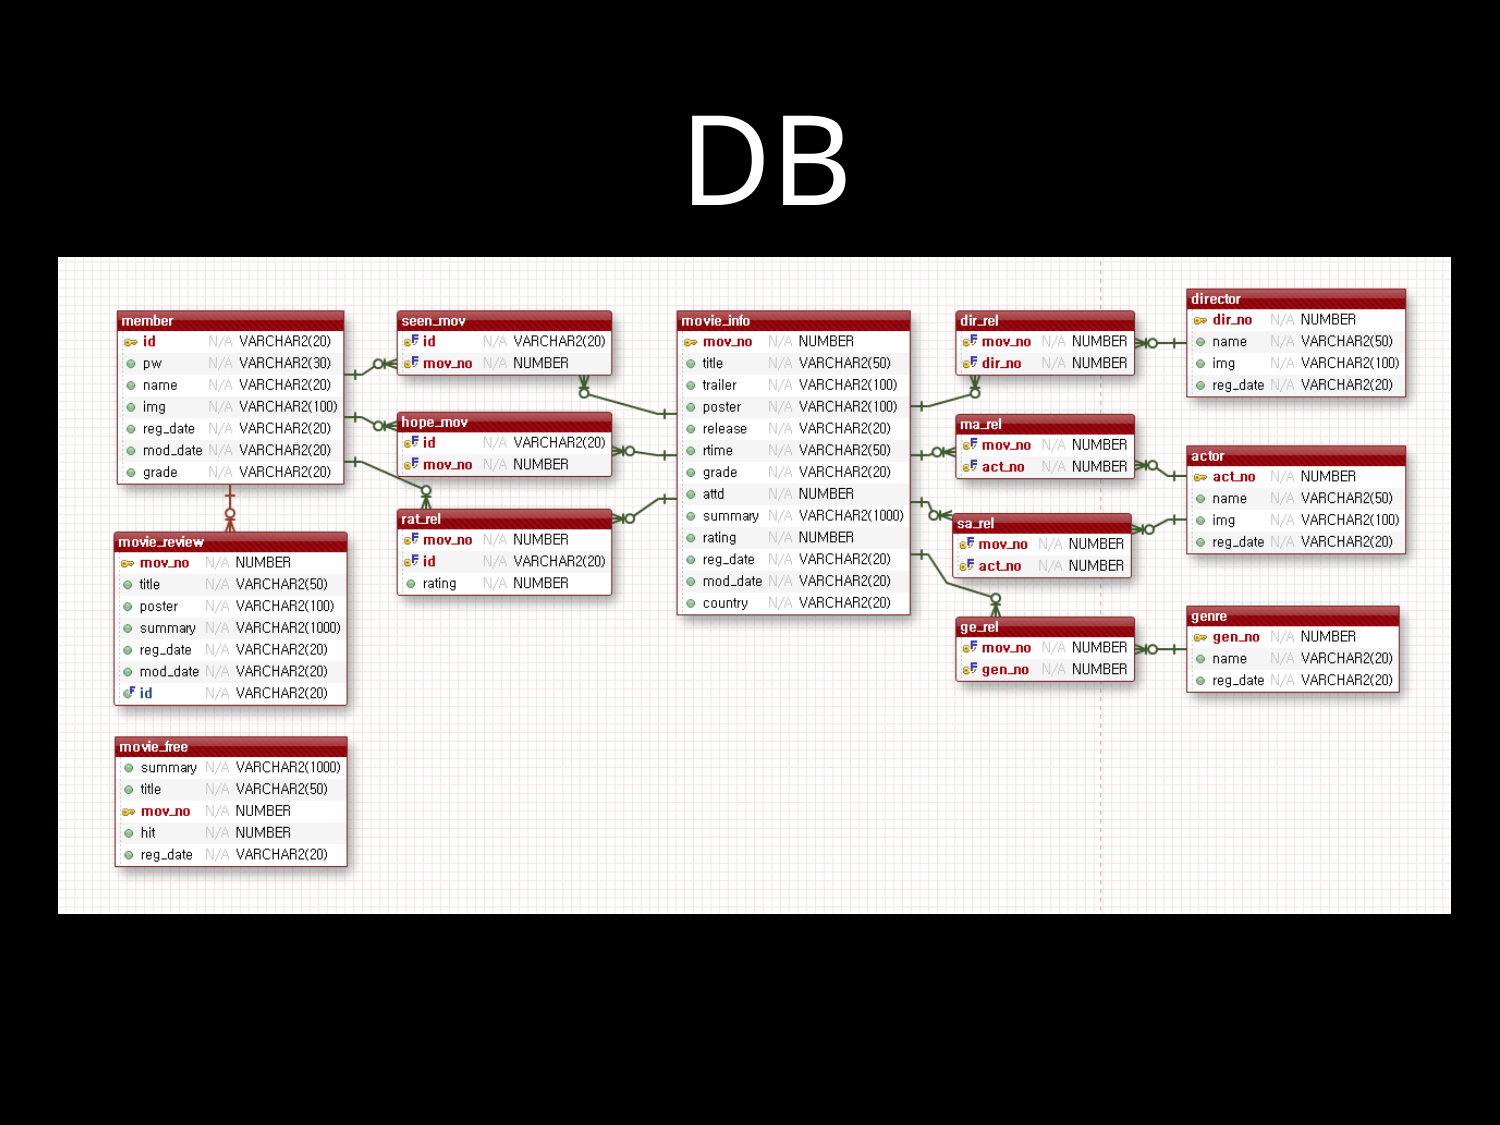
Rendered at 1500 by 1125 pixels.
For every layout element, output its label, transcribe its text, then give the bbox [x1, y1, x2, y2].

text_box DB [128, 35, 1404, 256]
picture [58, 257, 1451, 915]
